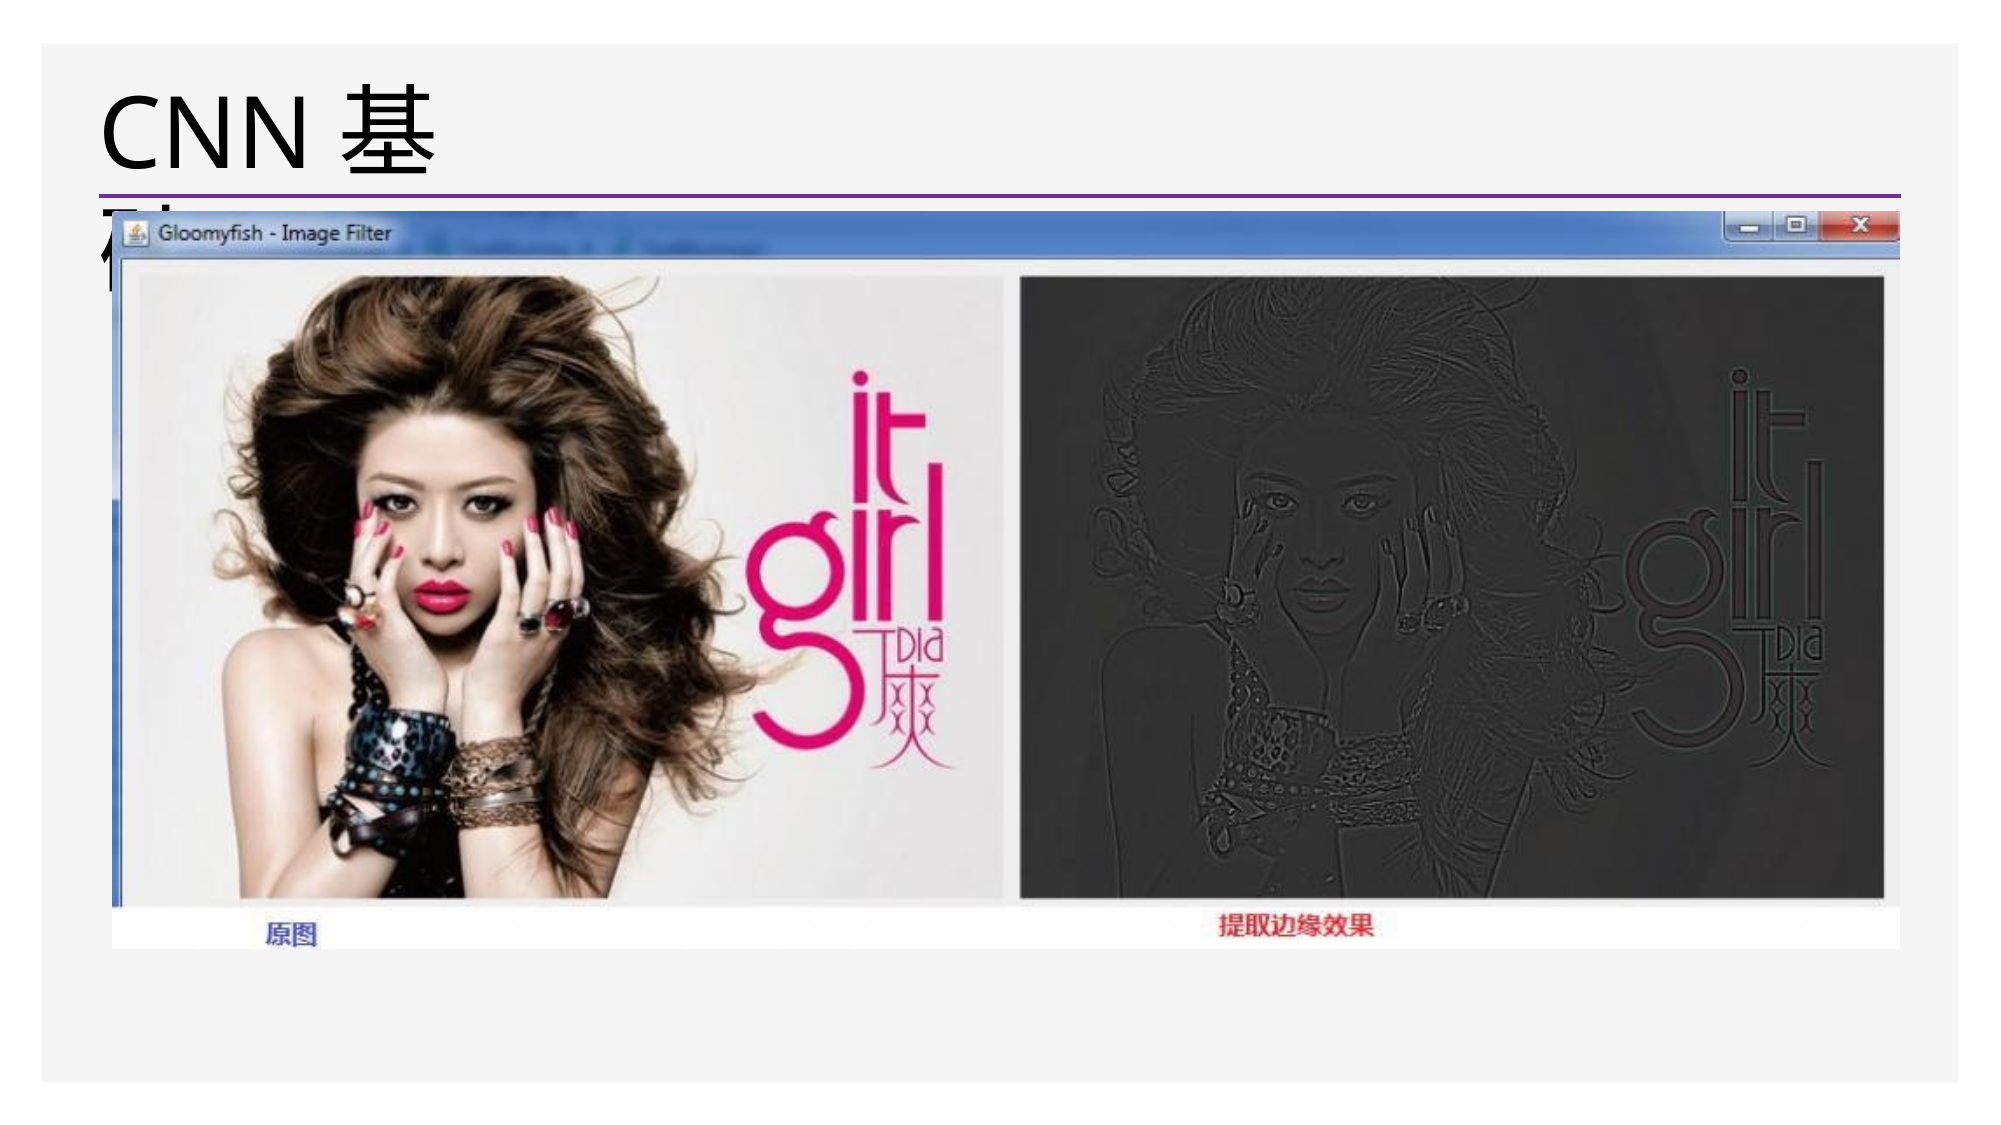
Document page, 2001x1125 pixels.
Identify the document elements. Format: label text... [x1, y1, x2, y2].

picture [111, 211, 1901, 950]
title CNN基础 [96, 66, 531, 309]
